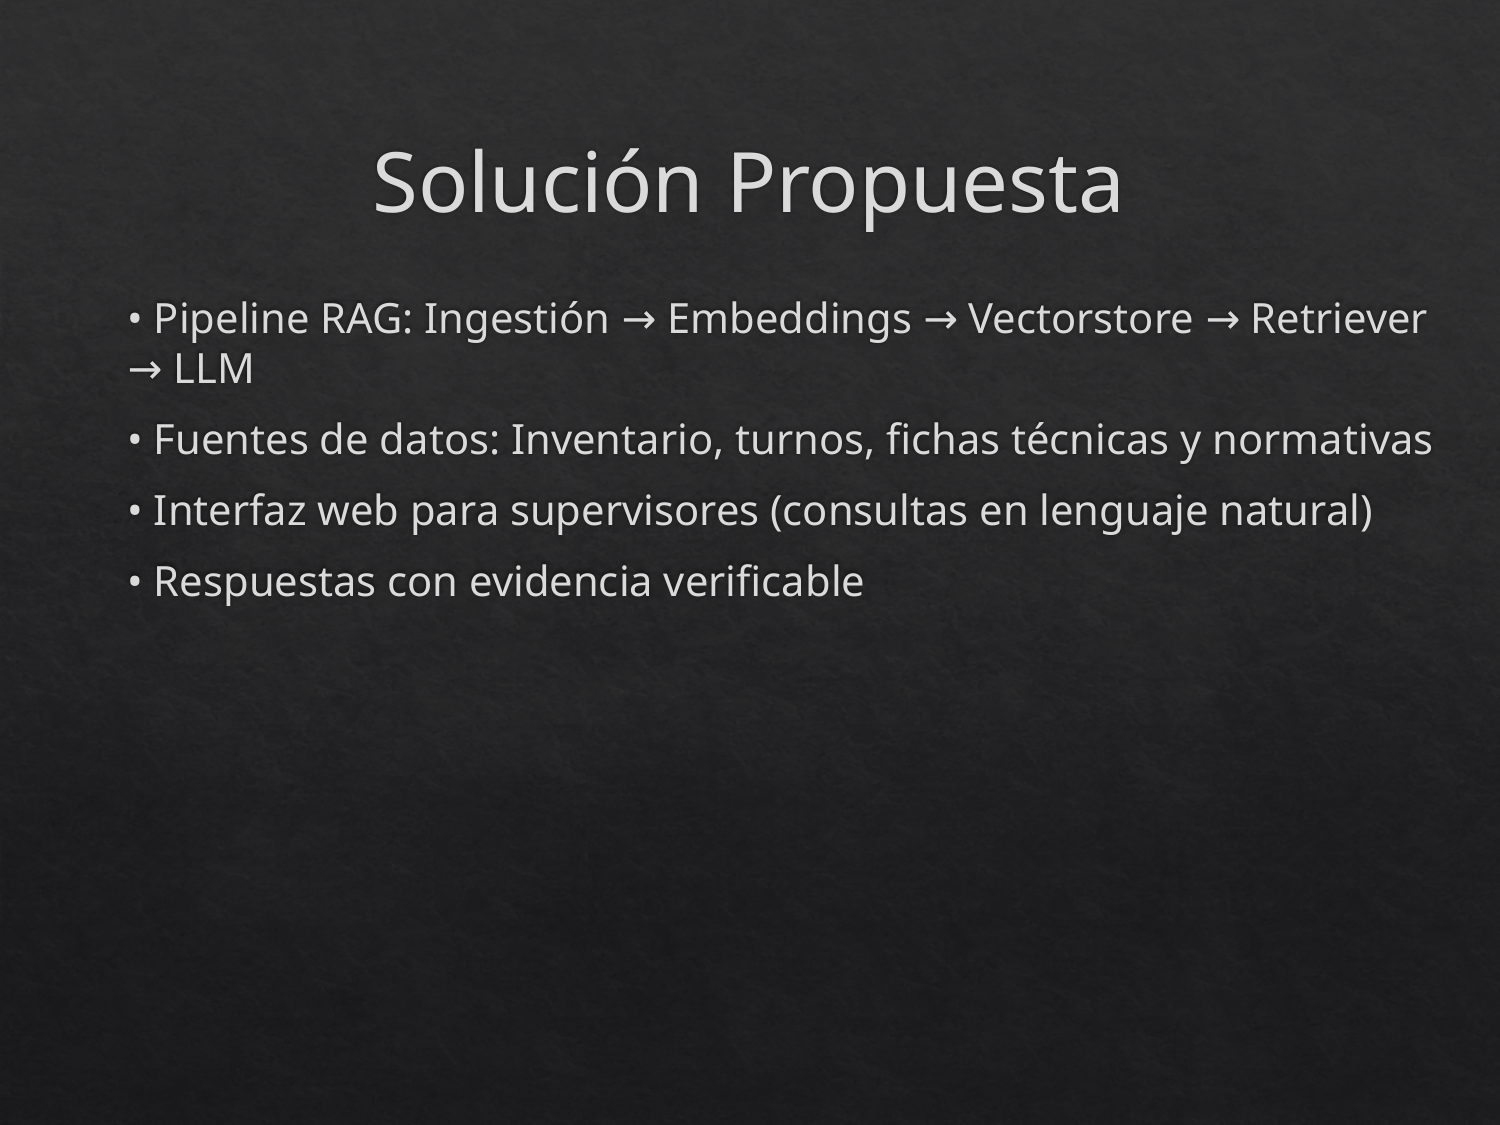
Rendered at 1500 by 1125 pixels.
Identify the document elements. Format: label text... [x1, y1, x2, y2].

title Solución Propuesta [112, 99, 1387, 260]
list • Pipeline RAG: Ingestión → Embeddings → Vectorstore → Retriever → LLM • Fuentes de datos: Inventario, turnos, fichas técnicas y normativas • Interfaz web para supervisores (consultas en lenguaje natural) • Respuestas con evidencia verificable [112, 284, 1470, 1025]
